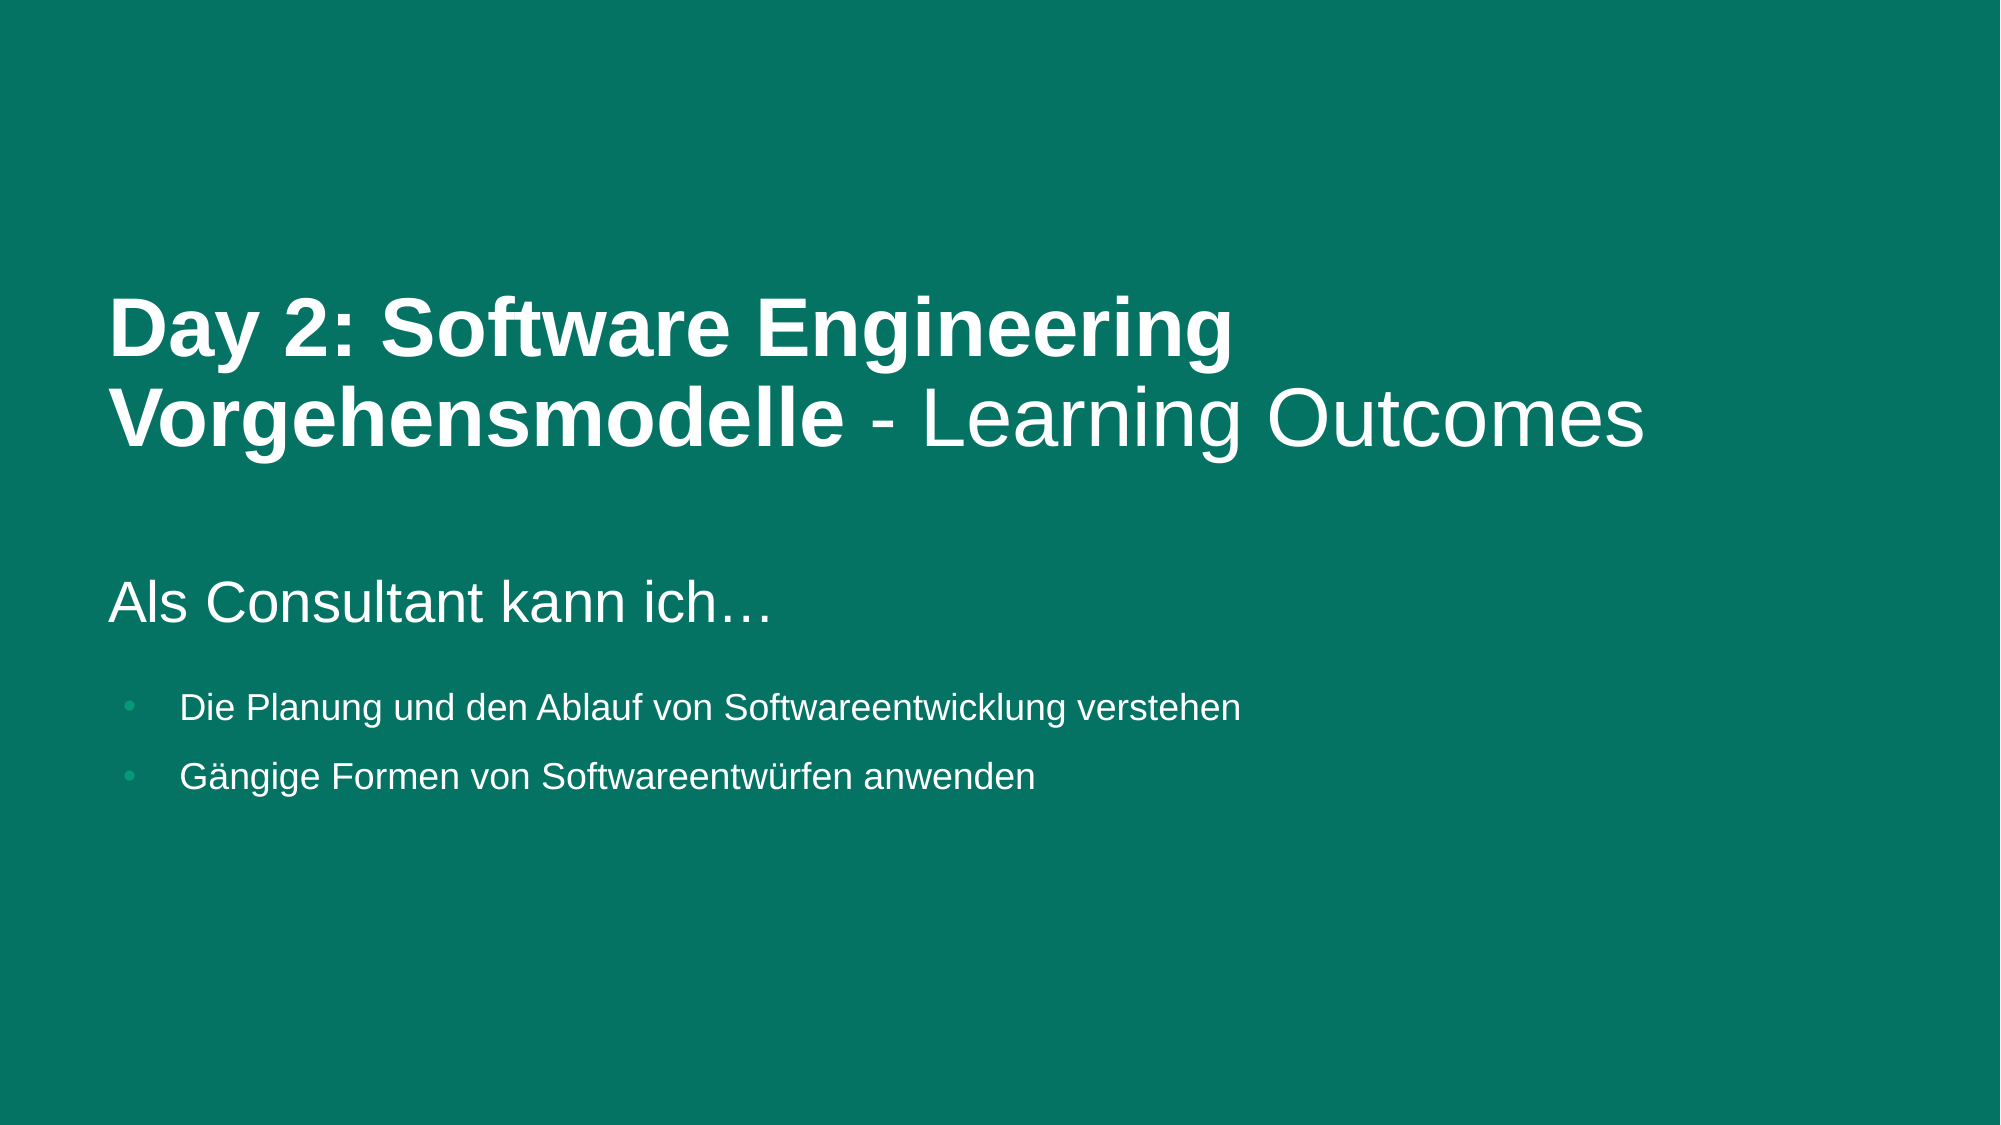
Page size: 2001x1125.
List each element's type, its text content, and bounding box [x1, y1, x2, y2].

text_box Day 2: Software Engineering​ Vorgehensmodelle - Learning Outcomes Als Consultant kann ich… [108, 184, 1768, 615]
text_box Die Planung und den Ablauf von Softwareentwicklung verstehen Gängige Formen von Softwareentwürfen anwenden [108, 680, 1768, 854]
